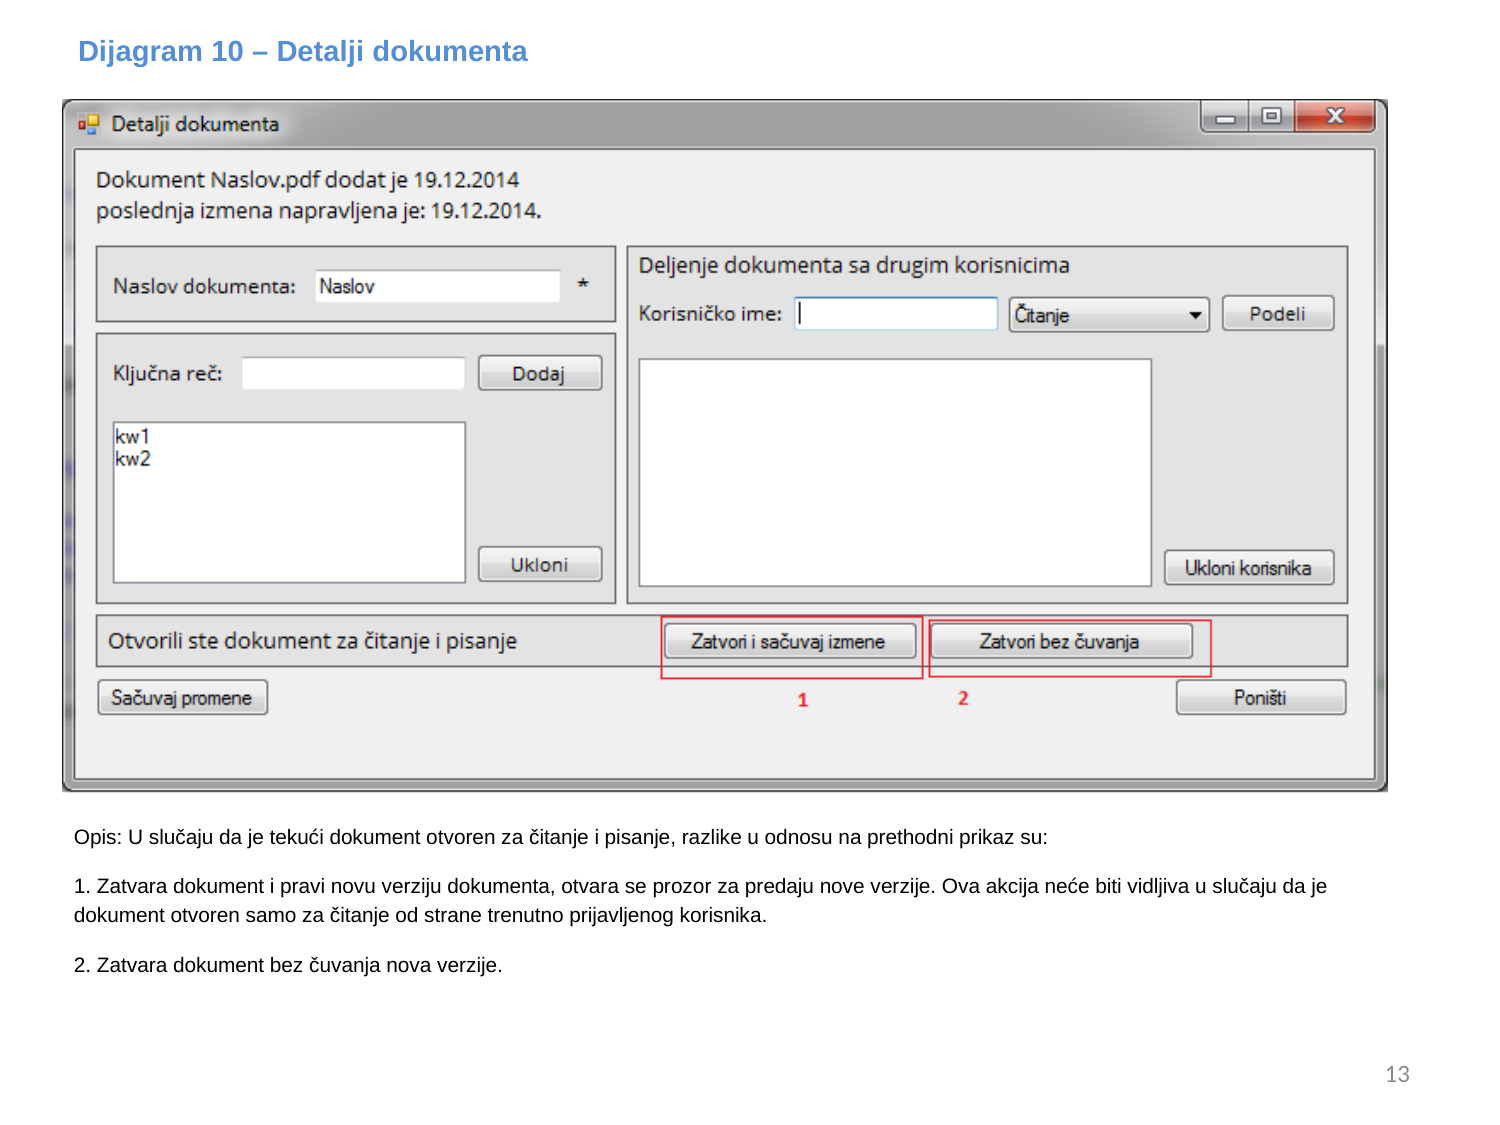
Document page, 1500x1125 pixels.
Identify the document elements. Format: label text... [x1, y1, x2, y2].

picture [62, 99, 1388, 795]
text_box Opis: U slučaju da je tekući dokument otvoren za čitanje i pisanje, razlike u odnosu na prethodni prikaz su: 1. Zatvara dokument i pravi novu verziju dokumenta, otvara se prozor za predaju nove verzije. Ova akcija neće biti vidljiva u slučaju da je dokument otvoren samo za čitanje od strane trenutno prijavljenog korisnika. 2. Zatvara dokument bez čuvanja nova verzije. [59, 812, 1372, 984]
slide_number 13 [1074, 1042, 1425, 1103]
text_box Dijagram 10 – Detalji dokumenta [63, 24, 544, 75]
